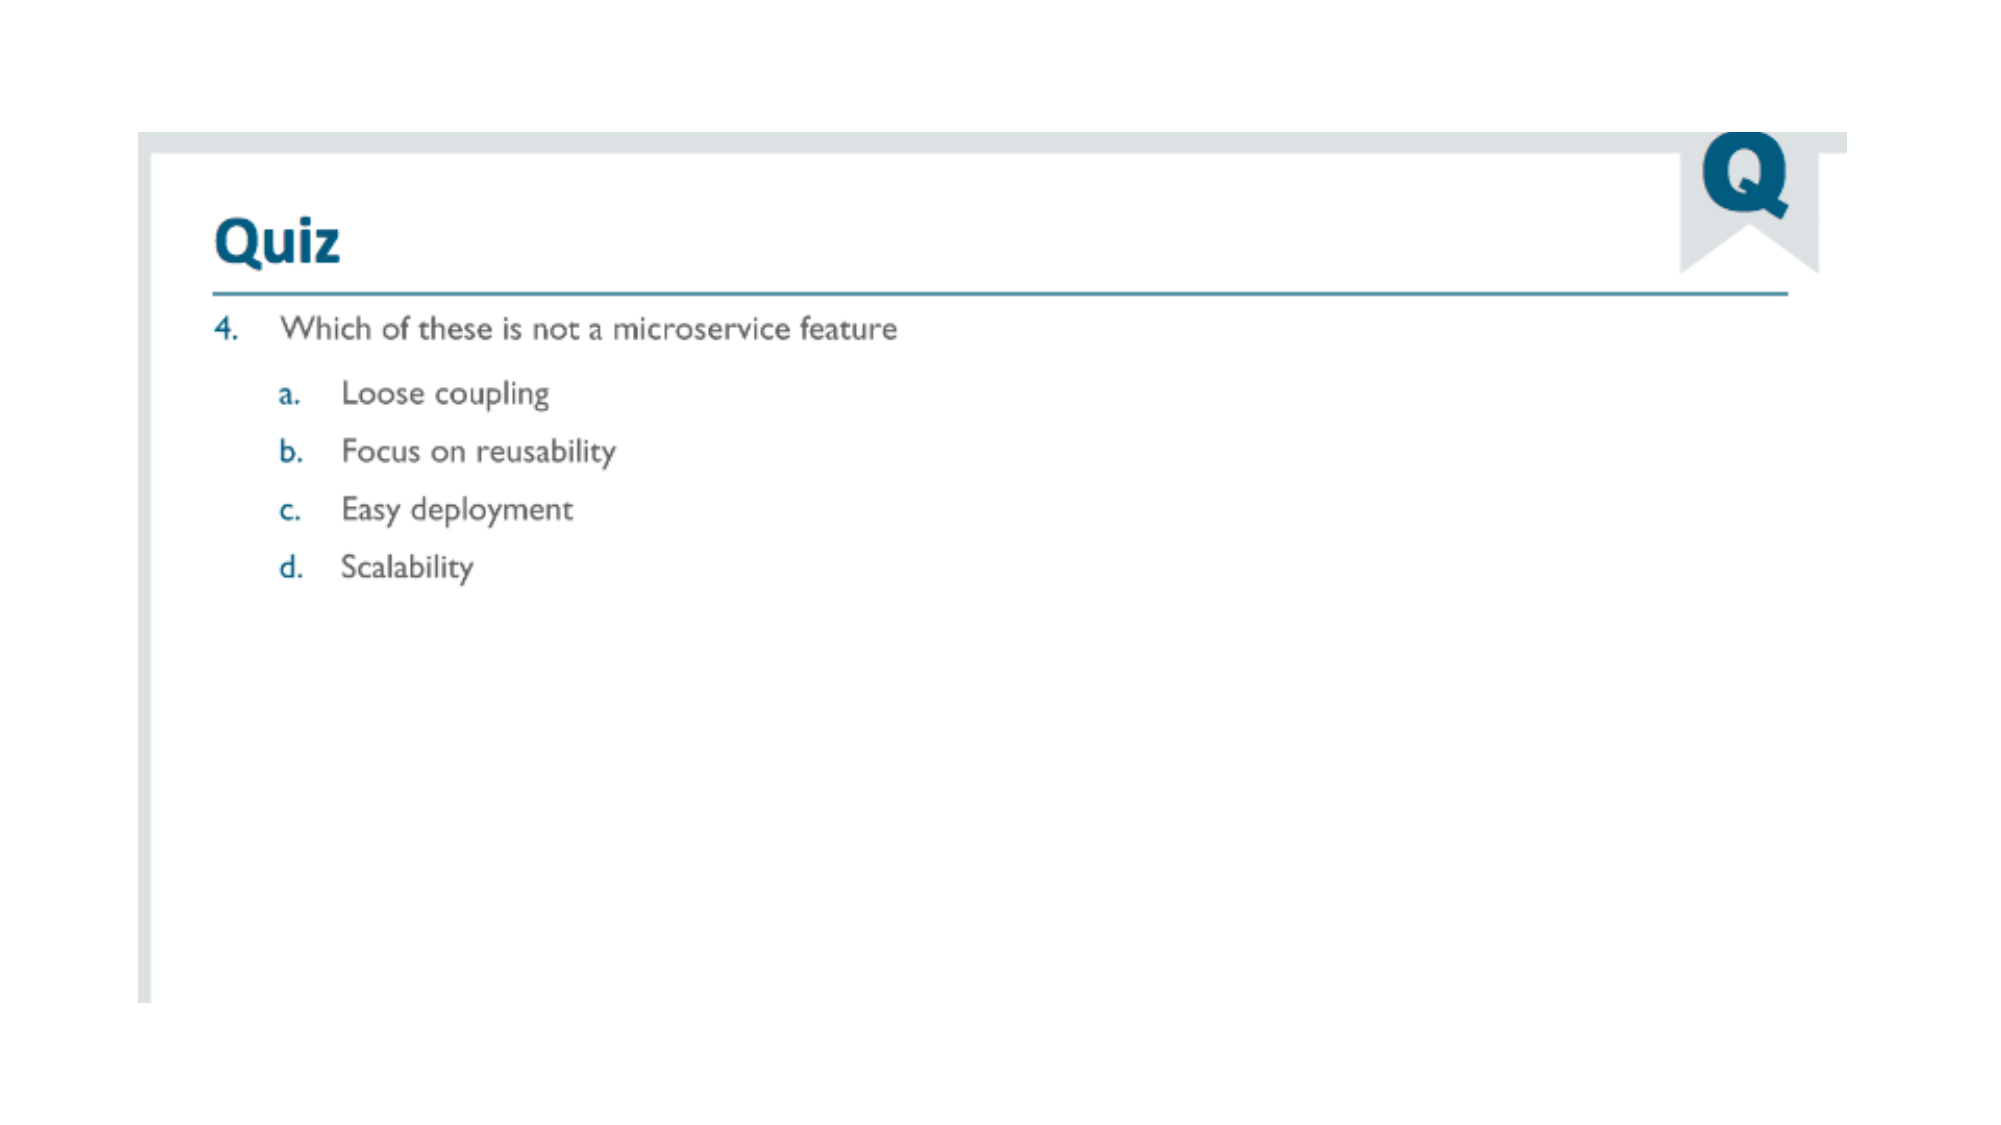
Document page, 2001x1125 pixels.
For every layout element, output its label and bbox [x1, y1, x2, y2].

list [138, 132, 1847, 1004]
